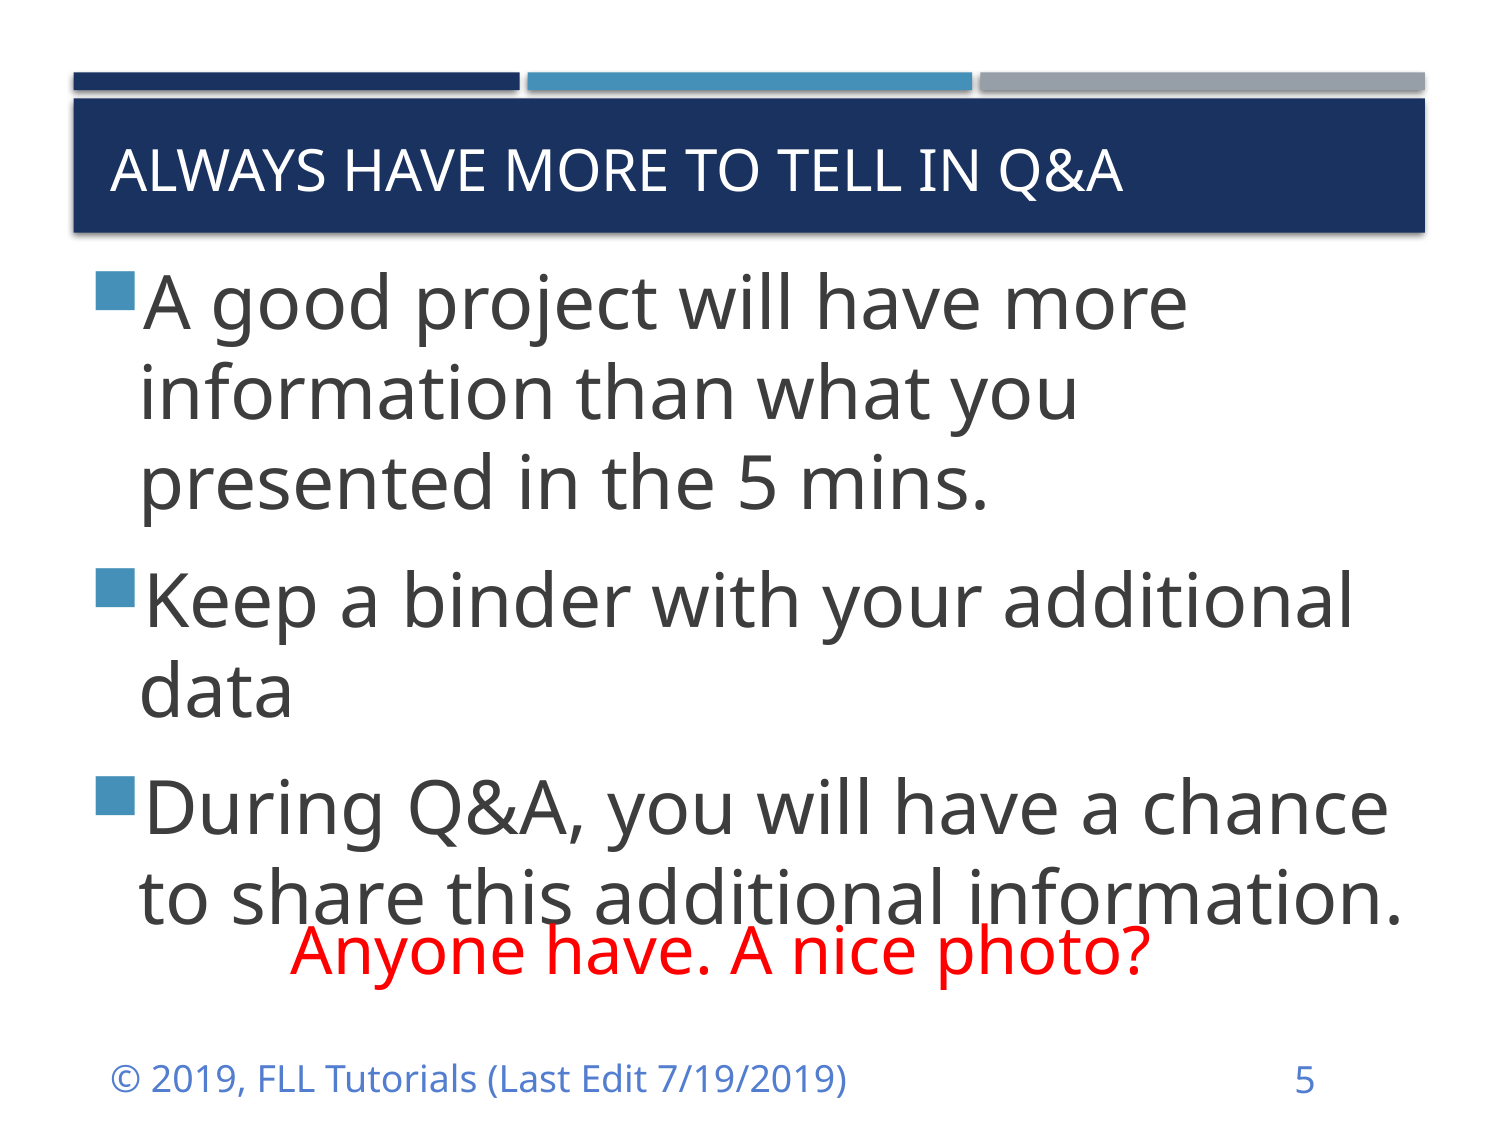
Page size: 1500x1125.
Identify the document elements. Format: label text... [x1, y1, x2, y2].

text_box Anyone have. A nice photo? [275, 900, 1343, 996]
list A good project will have more information than what you presented in the 5 mins. Keep a binder with your additional data During Q&A, you will have a chance to share this additional information. [73, 246, 1425, 962]
slide_number 5 [1279, 1048, 1406, 1109]
footer © 2019, FLL Tutorials (Last Edit 7/19/2019) [95, 1047, 895, 1108]
title Always have more to tell in Q&A [95, 112, 1406, 211]
